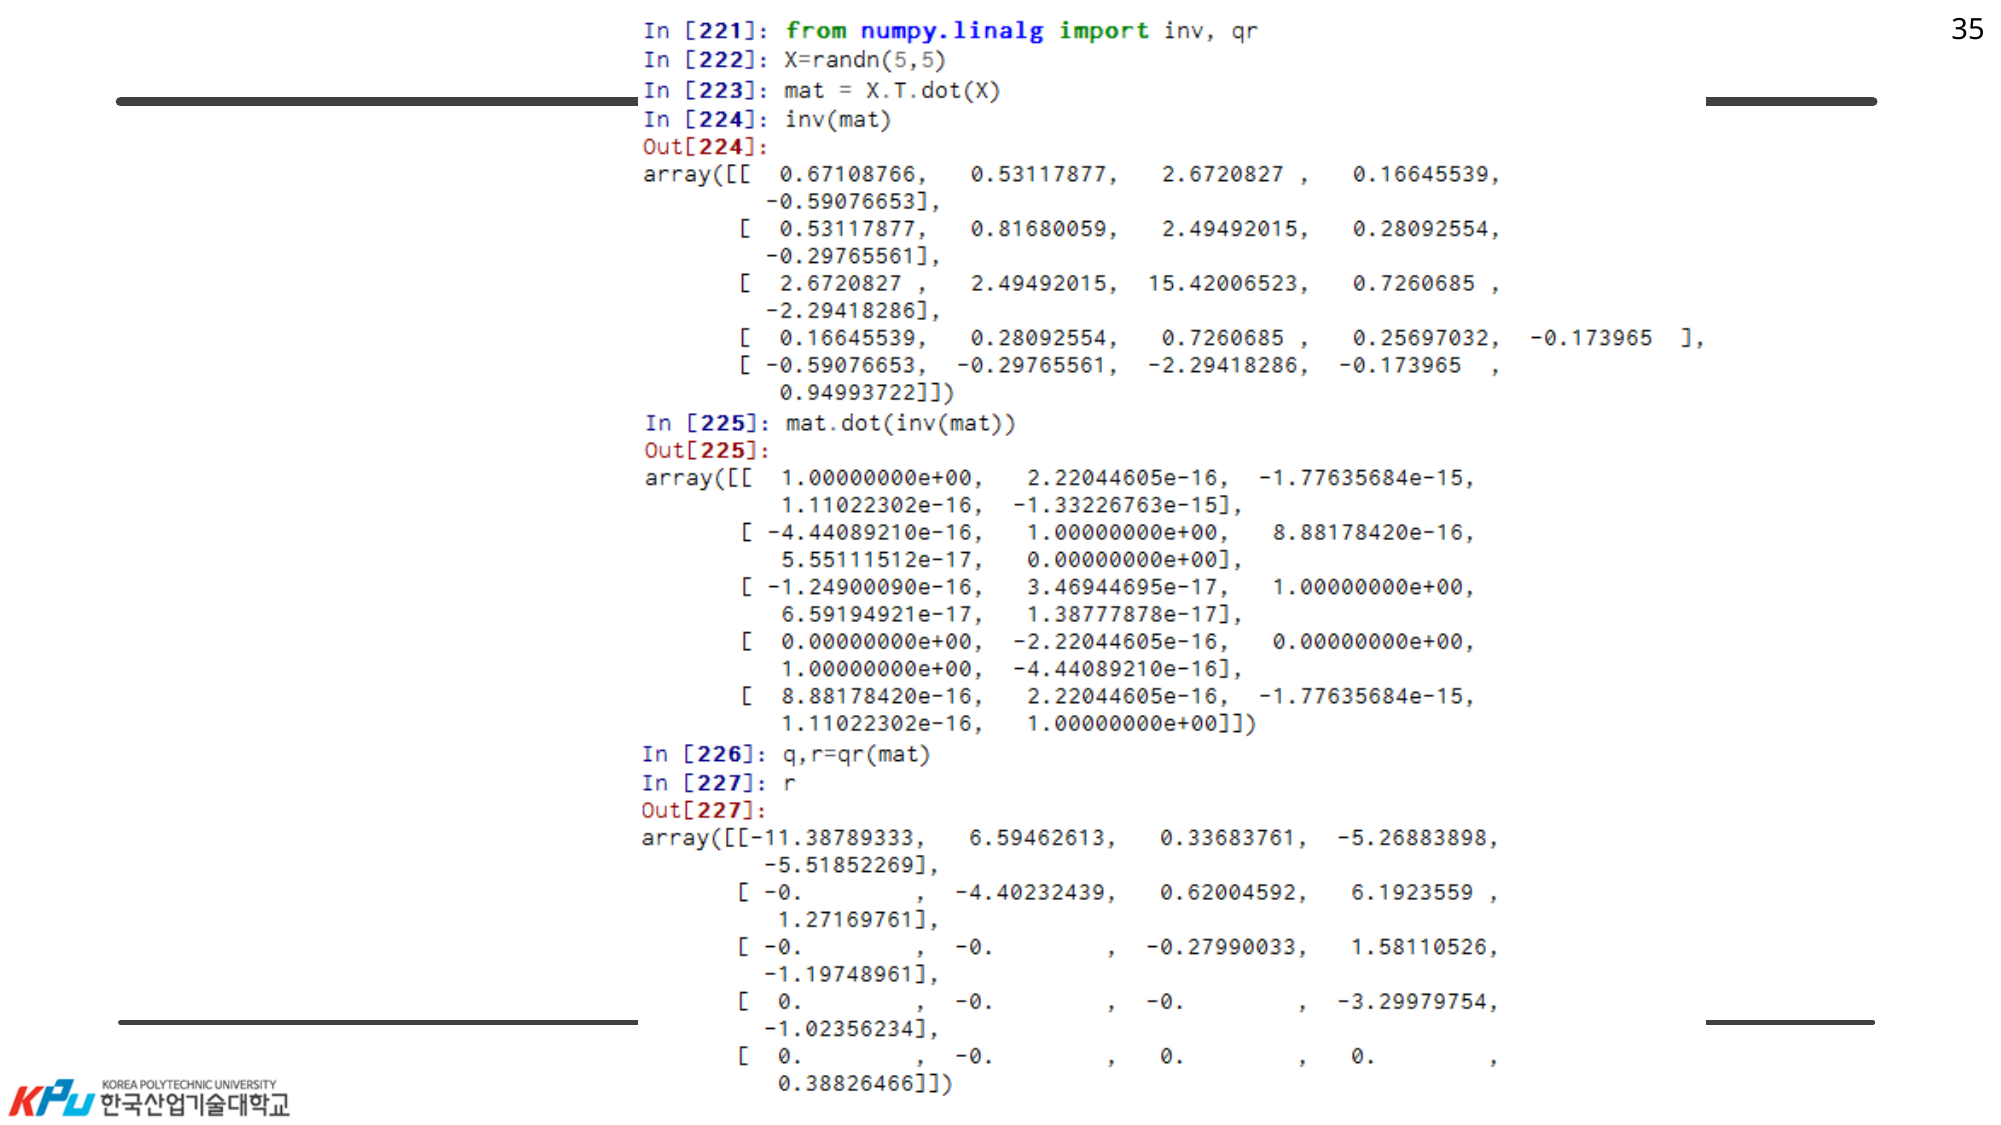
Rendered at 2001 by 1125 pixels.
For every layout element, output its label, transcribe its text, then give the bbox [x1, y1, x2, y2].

picture [637, 18, 1706, 1103]
slide_number 35 [1550, 0, 2000, 60]
picture [1, 1073, 296, 1125]
